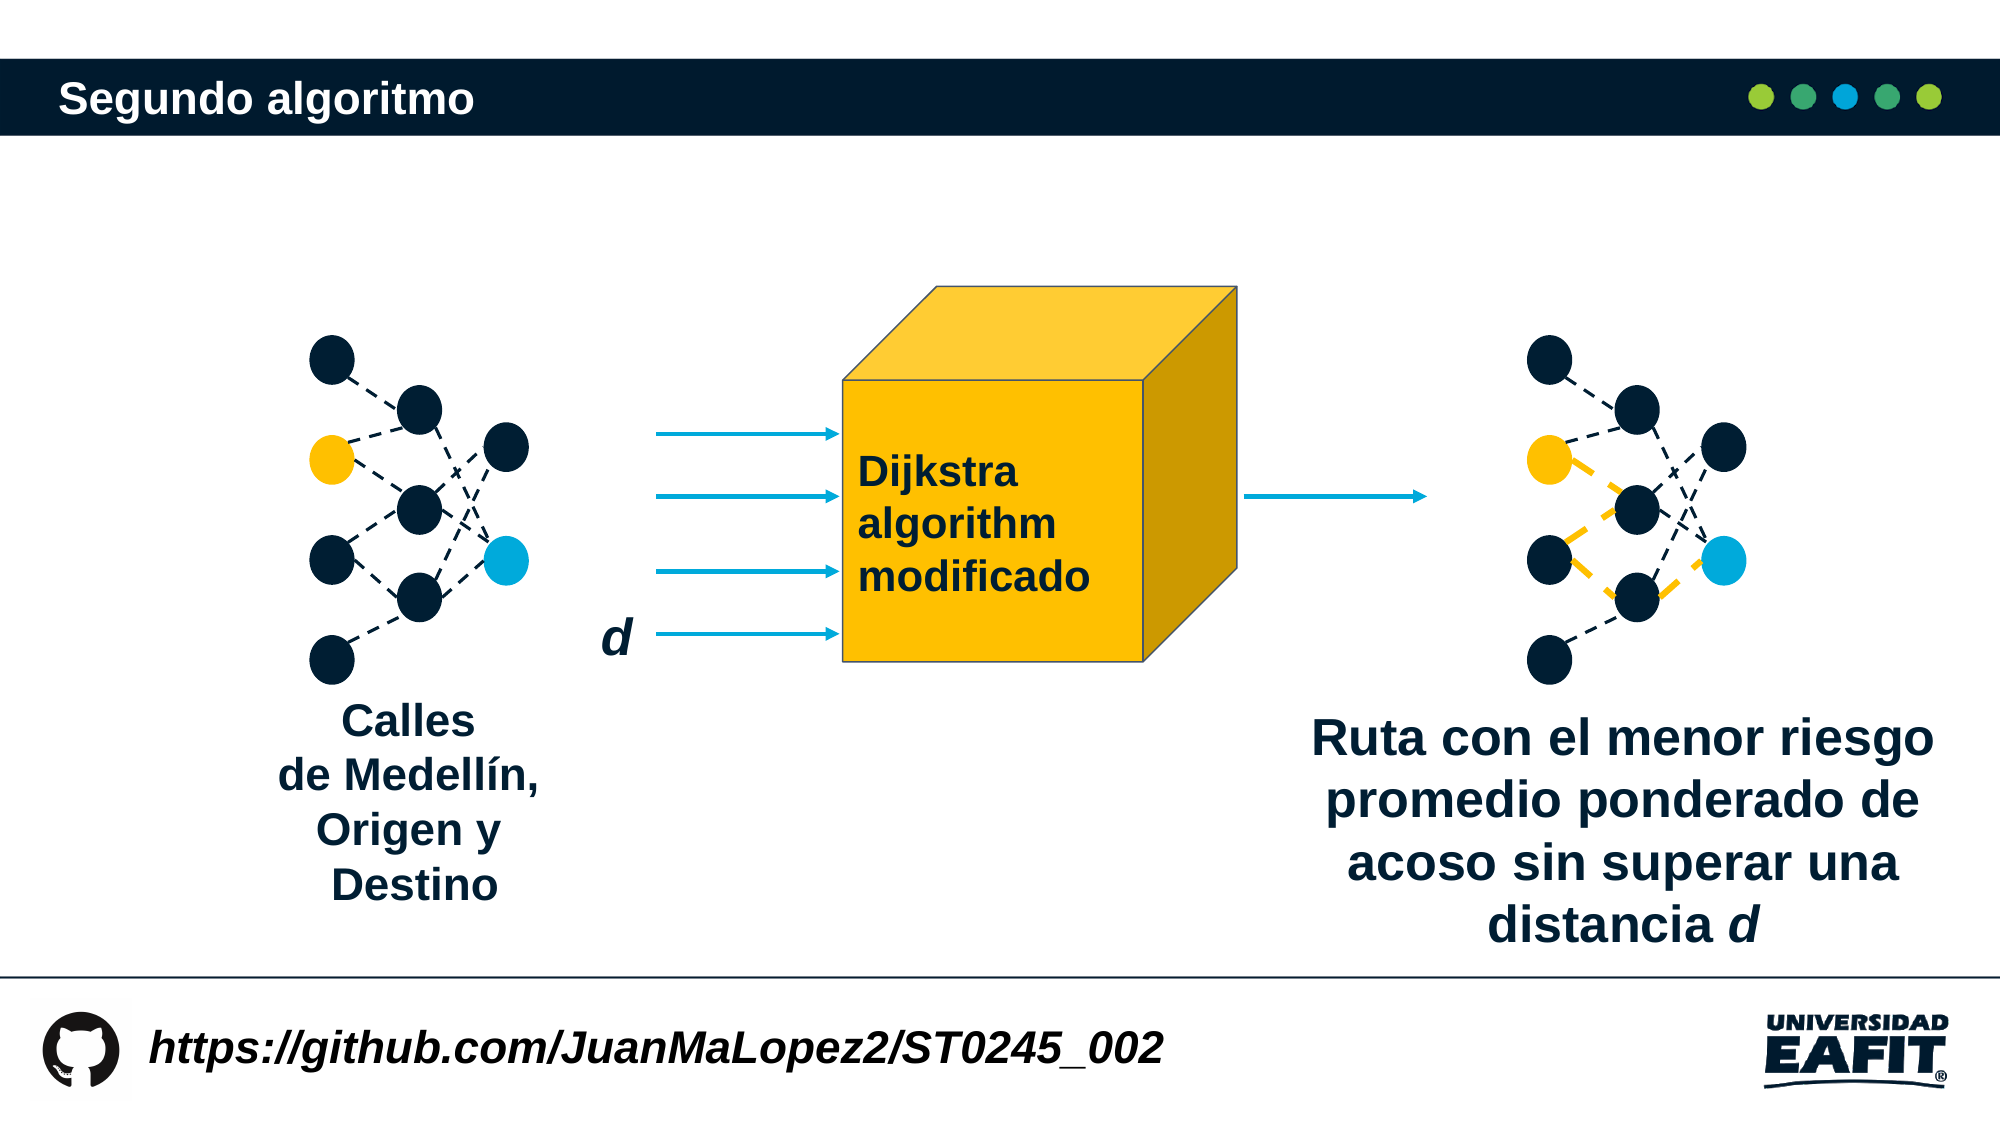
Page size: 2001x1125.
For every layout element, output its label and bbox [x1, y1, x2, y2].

text_box [309, 334, 530, 686]
picture [0, 0, 2000, 1125]
text_box [1526, 334, 1747, 686]
